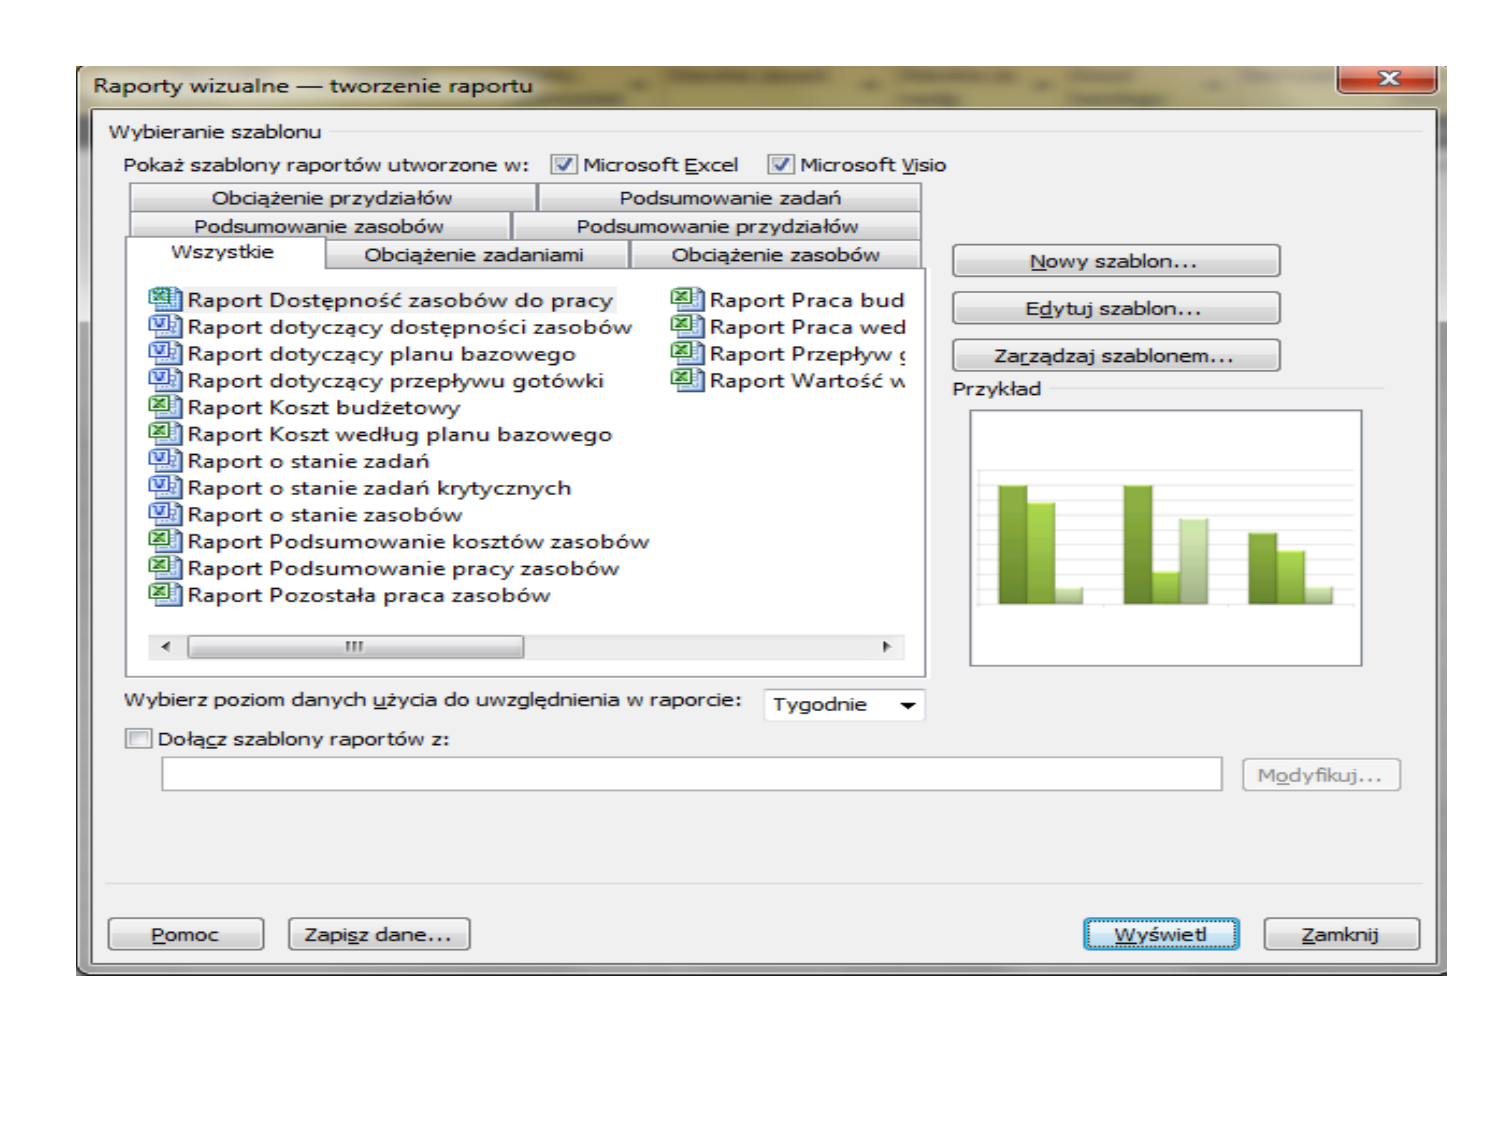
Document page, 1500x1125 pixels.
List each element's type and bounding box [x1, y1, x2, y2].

picture [76, 66, 1448, 977]
